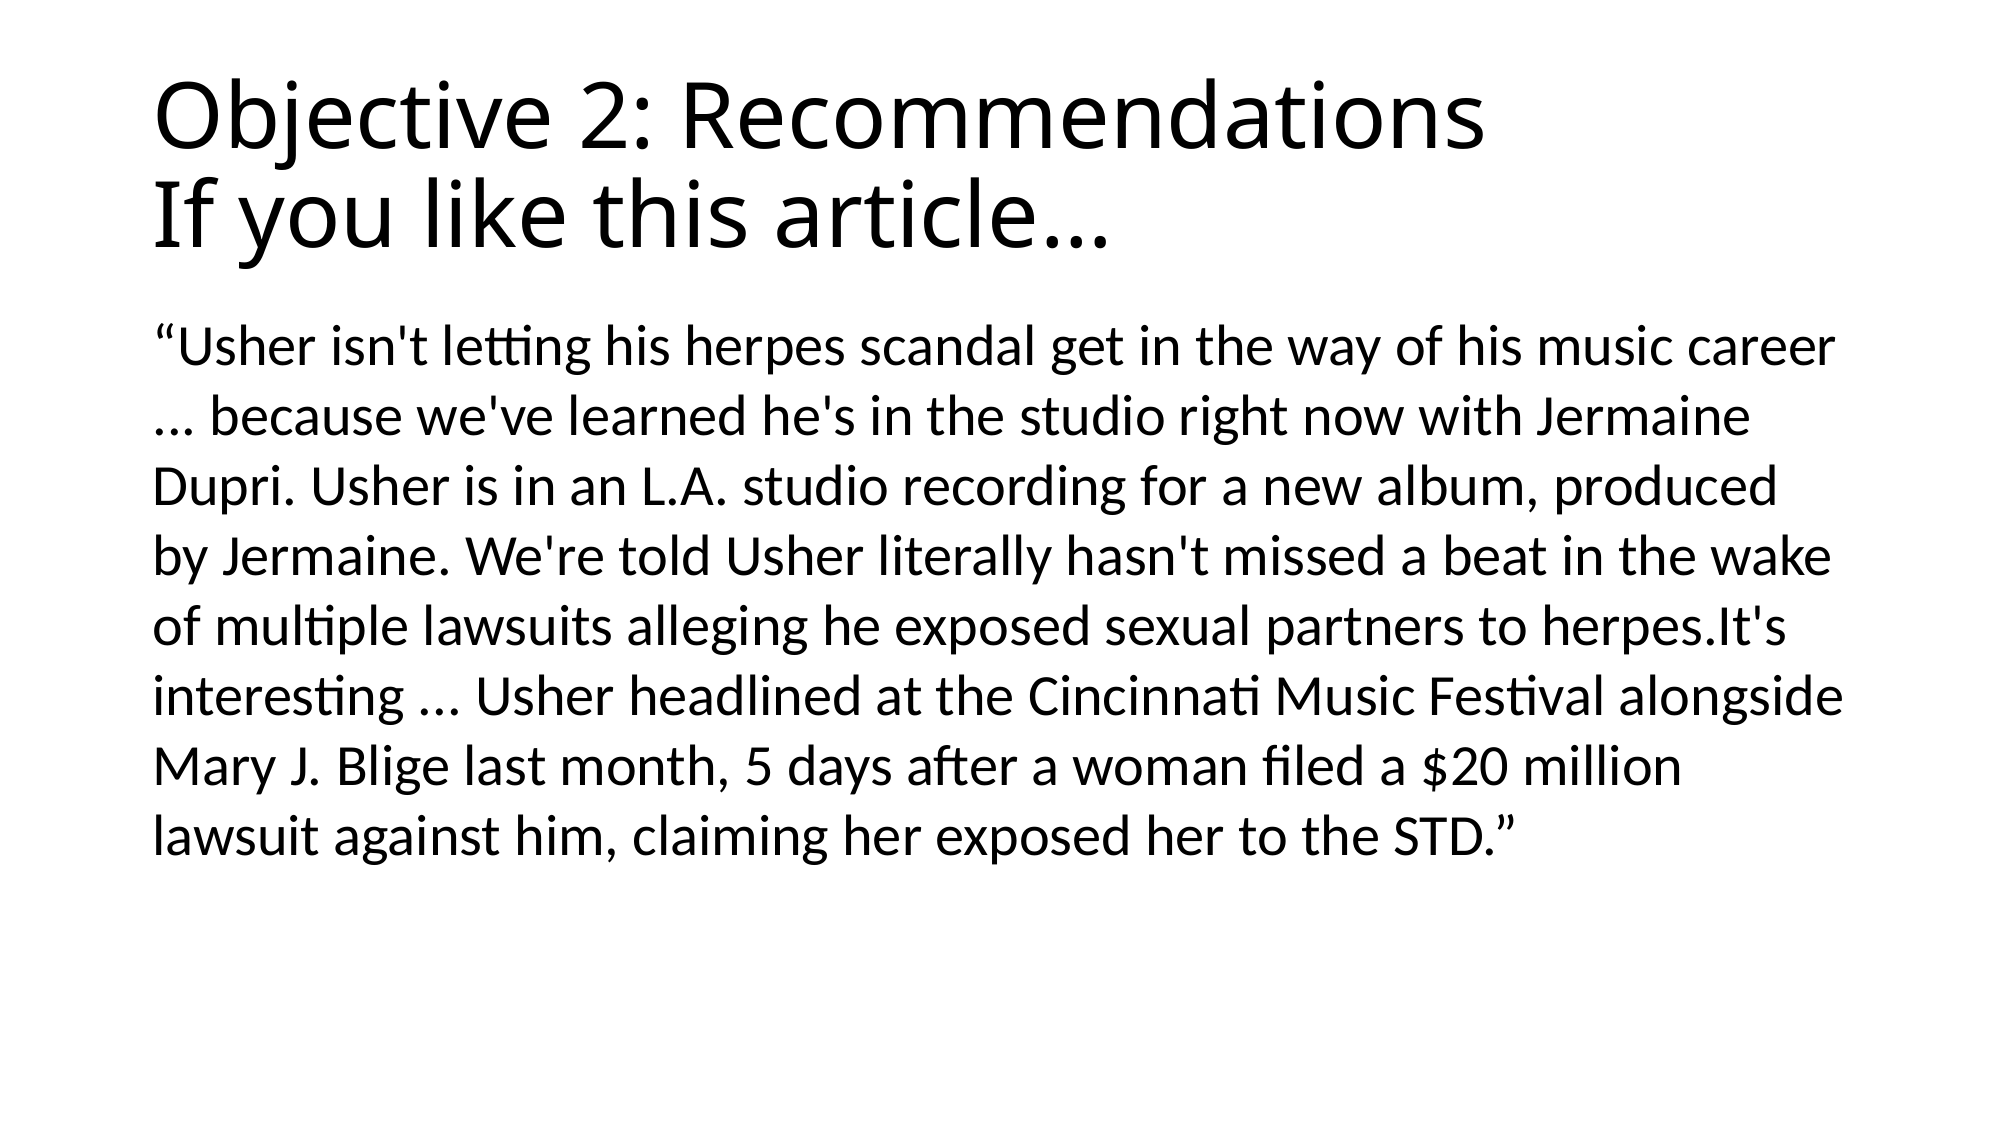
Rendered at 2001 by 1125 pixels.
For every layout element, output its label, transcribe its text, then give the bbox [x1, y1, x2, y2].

title Objective 2: Recommendations If you like this article… [137, 59, 1863, 278]
list “Usher isn't letting his herpes scandal get in the way of his music career ... because we've learned he's in the studio right now with Jermaine Dupri. Usher is in an L.A. studio recording for a new album, produced by Jermaine. We're told Usher literally hasn't missed a beat in the wake of multiple lawsuits alleging he exposed sexual partners to herpes.It's interesting ... Usher headlined at the Cincinnati Music Festival alongside Mary J. Blige last month, 5 days after a woman filed a $20 million lawsuit against him, claiming her exposed her to the STD.” [137, 299, 1863, 1014]
